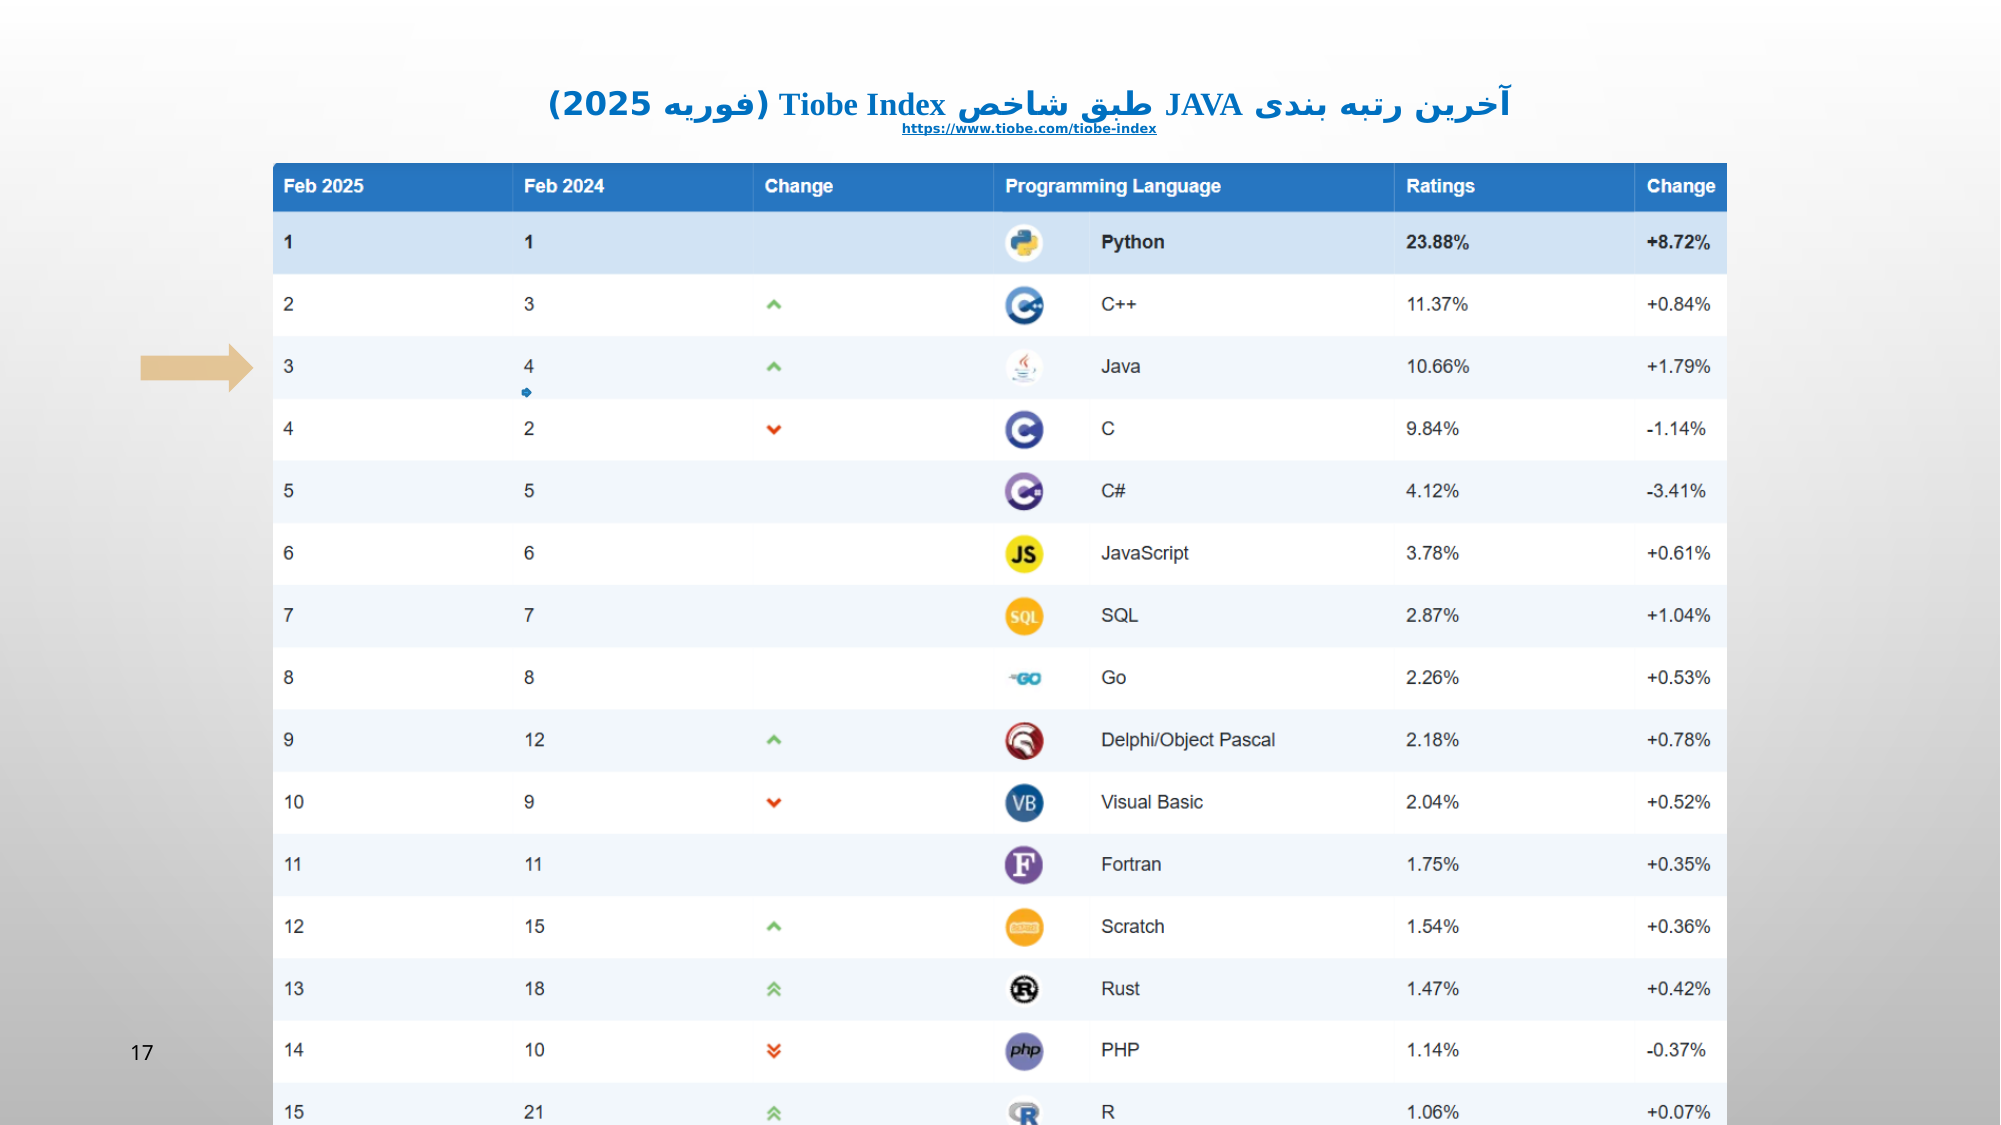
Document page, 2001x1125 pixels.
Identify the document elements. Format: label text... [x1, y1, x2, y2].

picture [0, 0, 2000, 1125]
slide_number 17 [43, 1023, 169, 1084]
text_box [140, 343, 254, 393]
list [272, 163, 1727, 1125]
title آخرین رتبه بندی Java طبق شاخص Tiobe Index (فوریه 2025) https://www.tiobe.com/tiobe-index [87, 79, 1972, 174]
